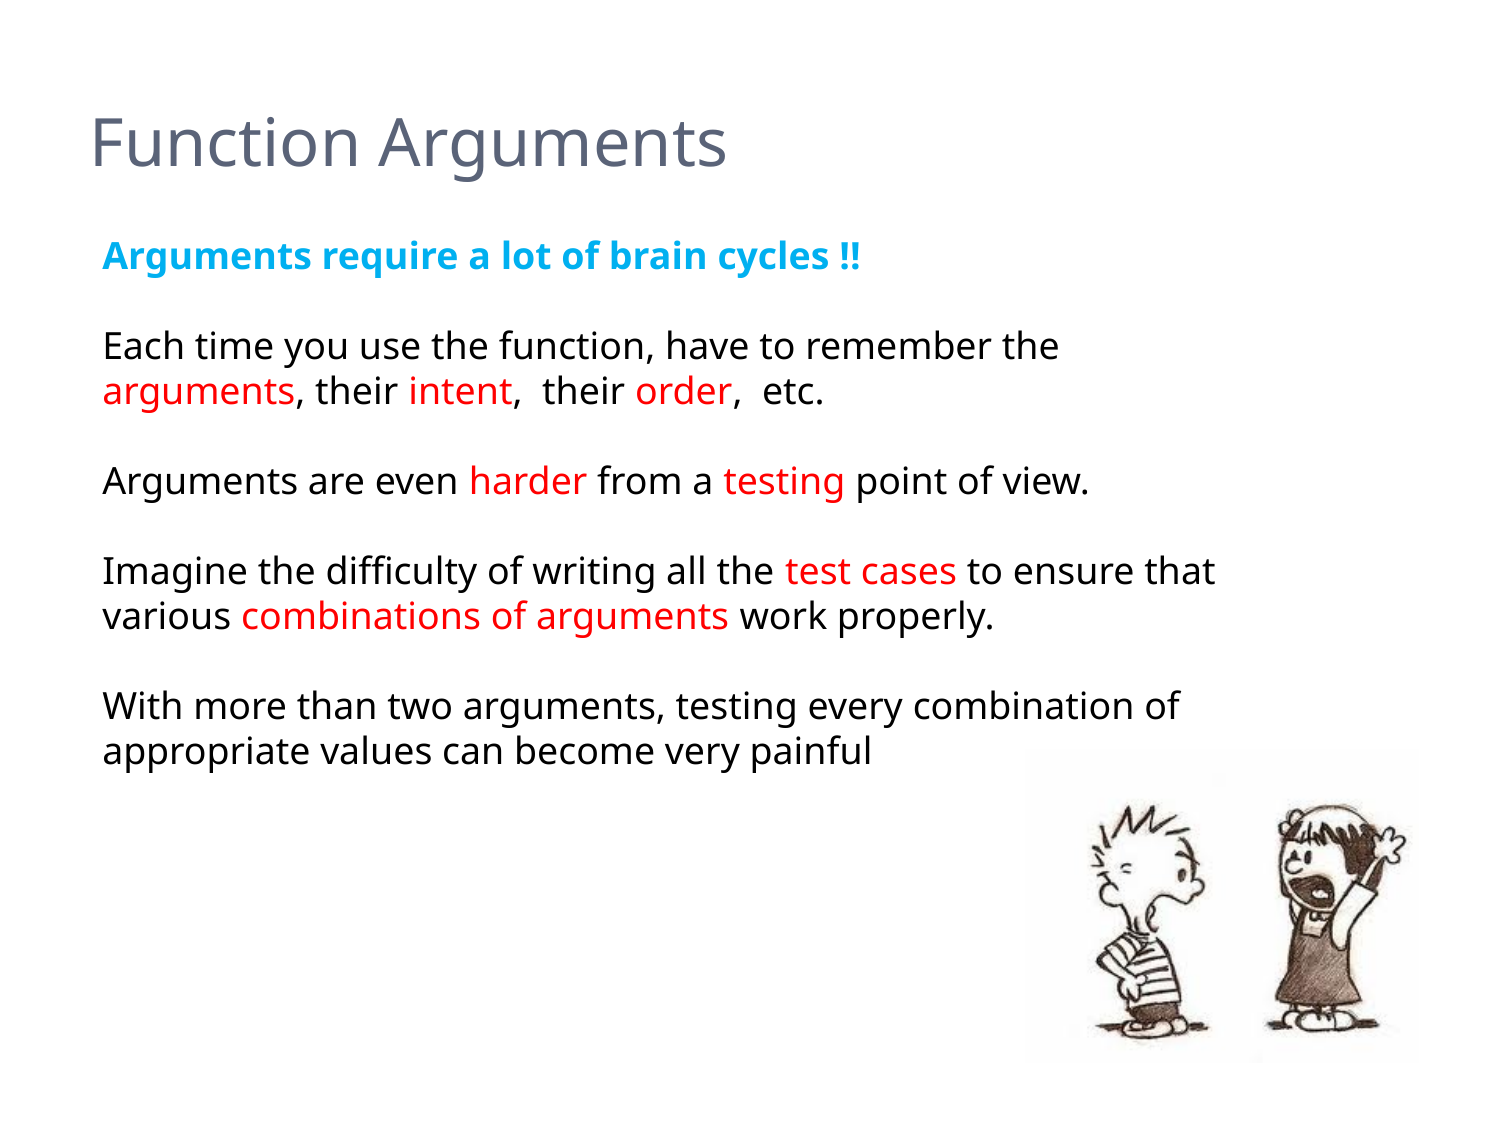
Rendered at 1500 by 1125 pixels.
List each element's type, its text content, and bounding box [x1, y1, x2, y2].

text_box Arguments require a lot of brain cycles !! Each time you use the function, have to remember the arguments, their intent, their order, etc. Arguments are even harder from a testing point of view. Imagine the difficulty of writing all the test cases to ensure that various combinations of arguments work properly. With more than two arguments, testing every combination of appropriate values can become very painful [87, 224, 1250, 780]
title Function Arguments [75, 37, 1463, 188]
picture [1024, 749, 1419, 1063]
